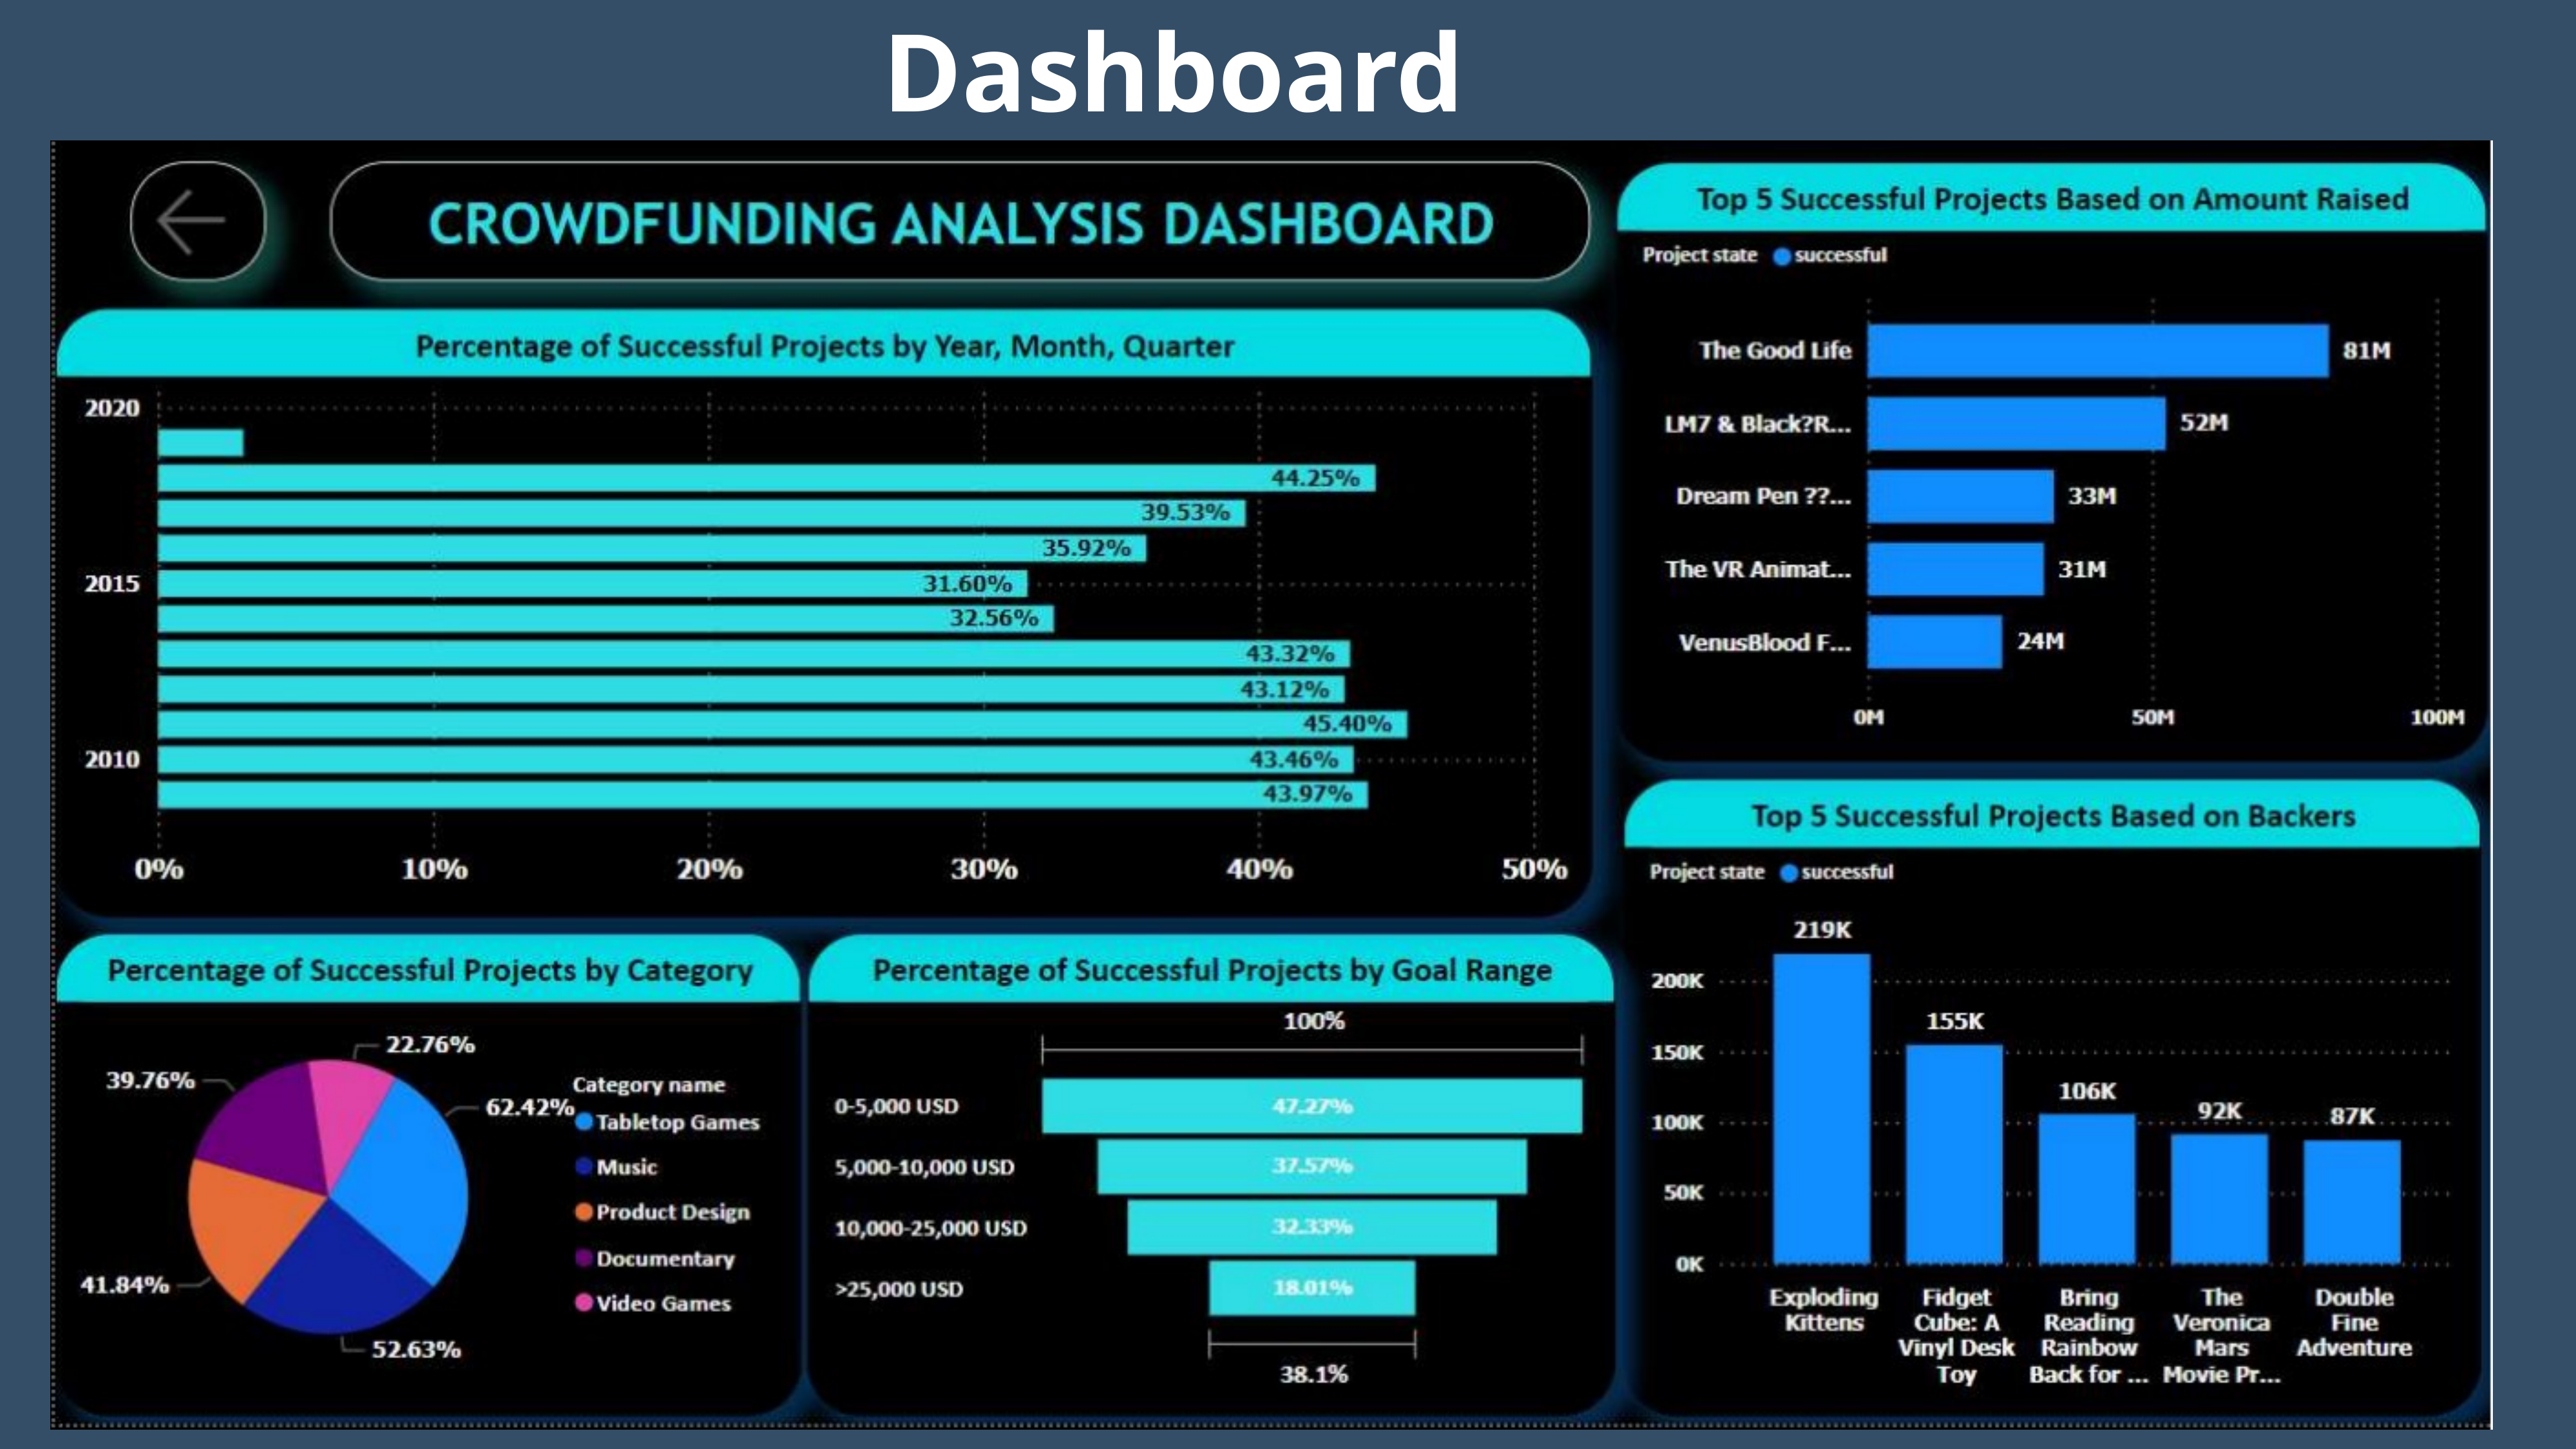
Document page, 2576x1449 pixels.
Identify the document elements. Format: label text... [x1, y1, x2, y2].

picture [50, 140, 2493, 1430]
text_box [0, 0, 2576, 1449]
text_box Dashboard [137, 0, 2238, 138]
